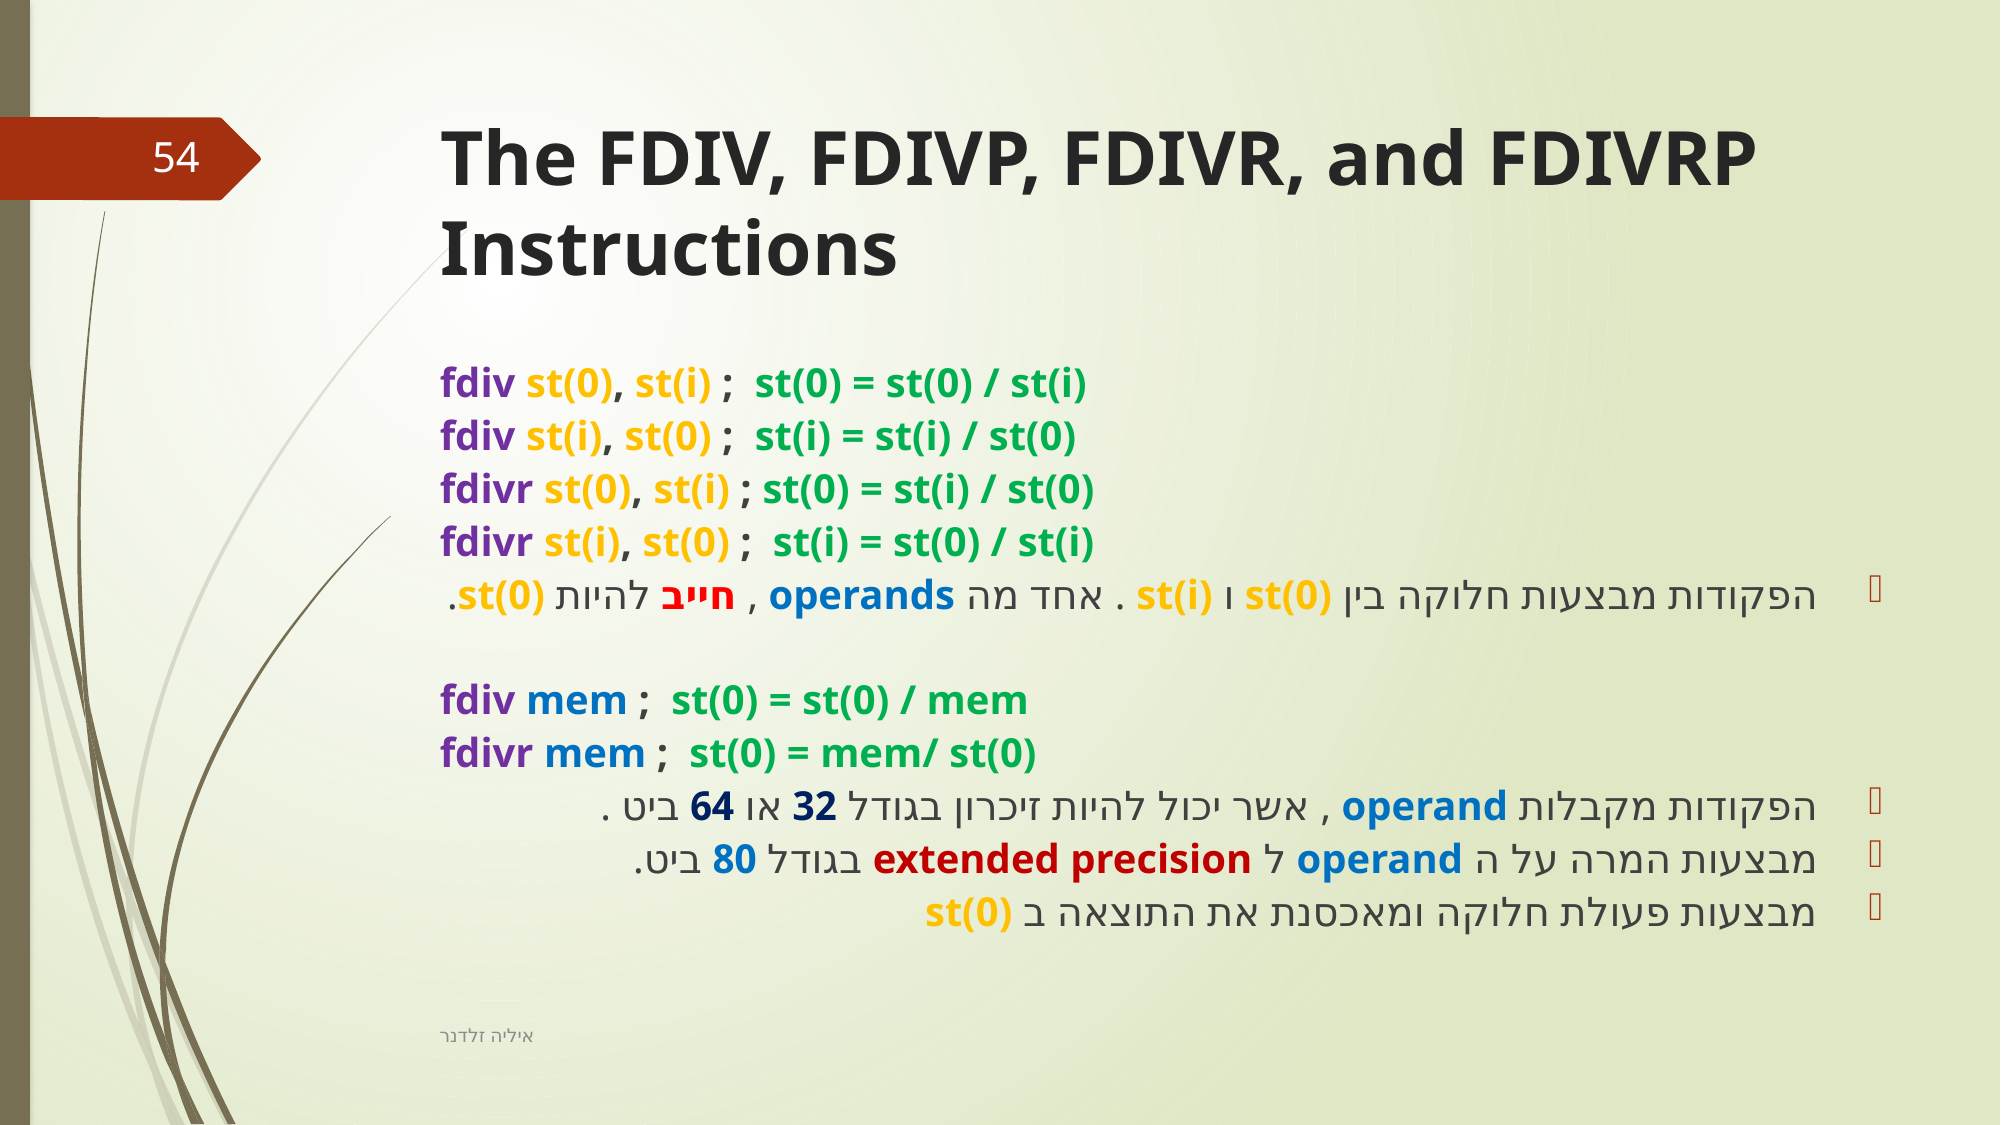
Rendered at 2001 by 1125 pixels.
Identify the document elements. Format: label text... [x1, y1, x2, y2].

title The FDIV, FDIVP, FDIVR, and FDIVRP Instructions [425, 102, 1888, 313]
footer איליה זלדנר [424, 1006, 1675, 1067]
list fdiv st(0), st(i) ; st(0) = st(0) / st(i) fdiv st(i), st(0) ; st(i) = st(i) / st(0) fdivr st(0), st(i) ; st(0) = st(i) / st(0) fdivr st(i), st(0) ; st(i) = st(0) / st(i) הפקודות מבצעות חלוקה בין st(0) ו st(i) . אחד מה operands , חייב להיות st(0). fdiv mem ; st(0) = st(0) / mem fdivr mem ; st(0) = mem/ st(0) הפקודות מקבלות operand , אשר יכול להיות זיכרון בגודל 32 או 64 ביט . מבצעות המרה על ה operand ל extended precision בגודל 80 ביט. מבצעות פעולת חלוקה ומאכסנת את התוצאה ב st(0) [424, 350, 1888, 970]
slide_number 54 [87, 129, 216, 190]
